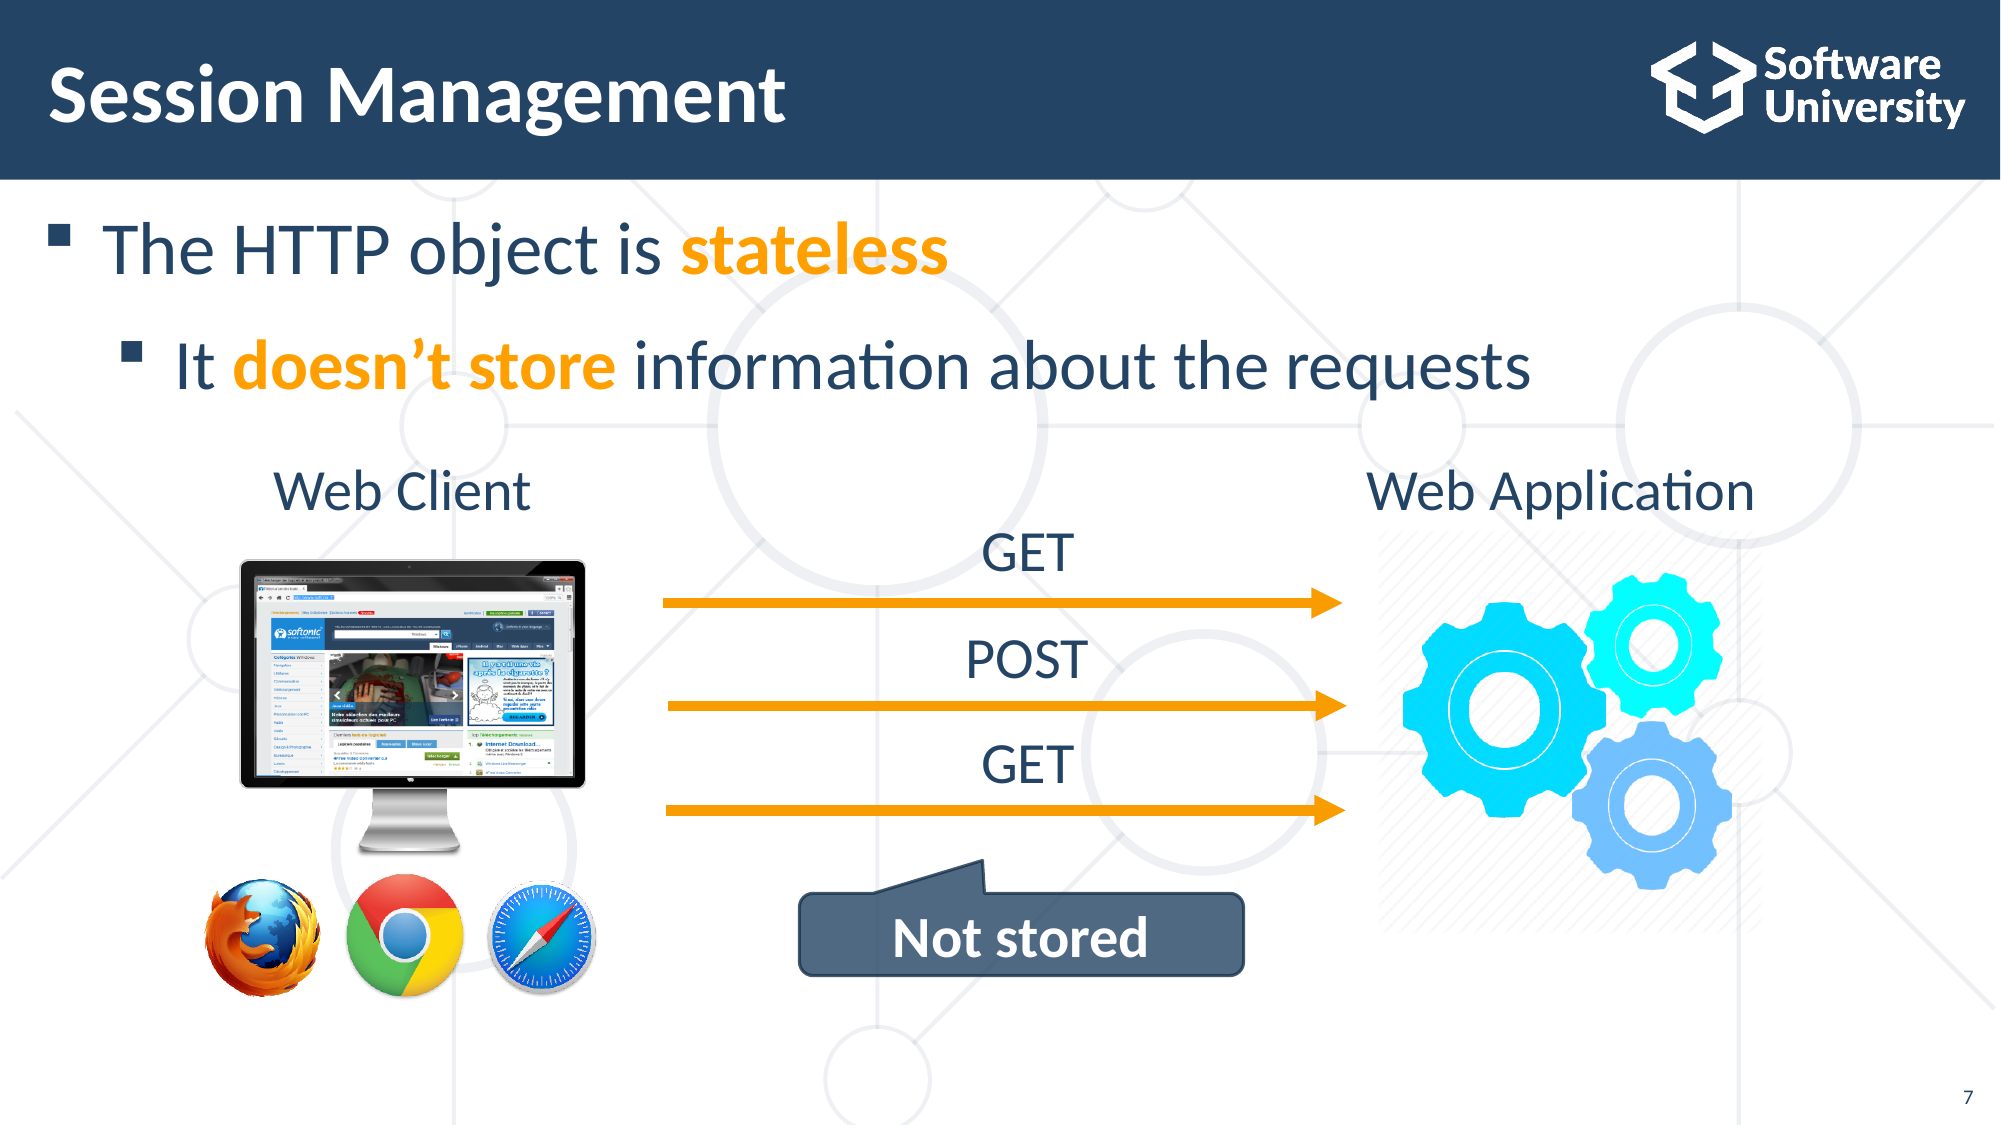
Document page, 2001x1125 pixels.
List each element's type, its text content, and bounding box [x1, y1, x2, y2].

picture [1651, 41, 1966, 134]
title Session Management [31, 16, 1625, 162]
slide_number 7 [1928, 1067, 1989, 1117]
list The HTTP object is stateless It doesn’t store information about the requests [25, 188, 2000, 1103]
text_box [201, 444, 1824, 1005]
